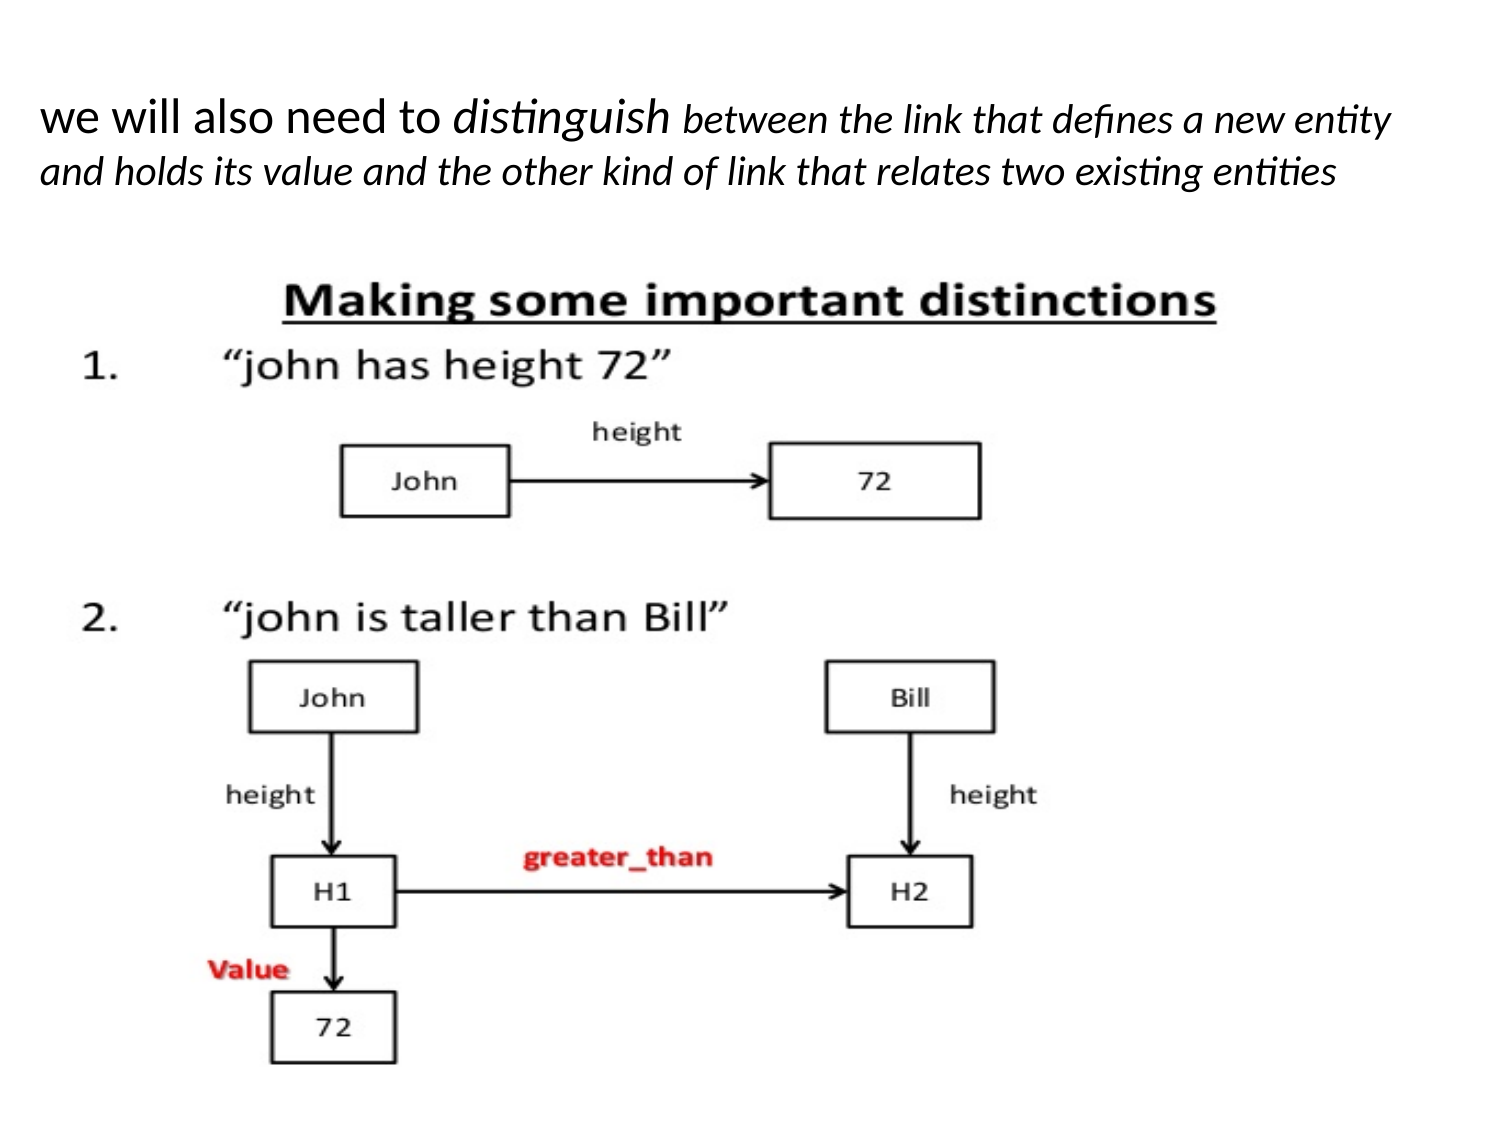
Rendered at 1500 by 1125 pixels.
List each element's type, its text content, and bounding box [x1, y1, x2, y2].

title we will also need to distinguish between the link that defines a new entity and holds its value and the other kind of link that relates two existing entities [24, 45, 1463, 233]
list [49, 249, 1451, 1093]
